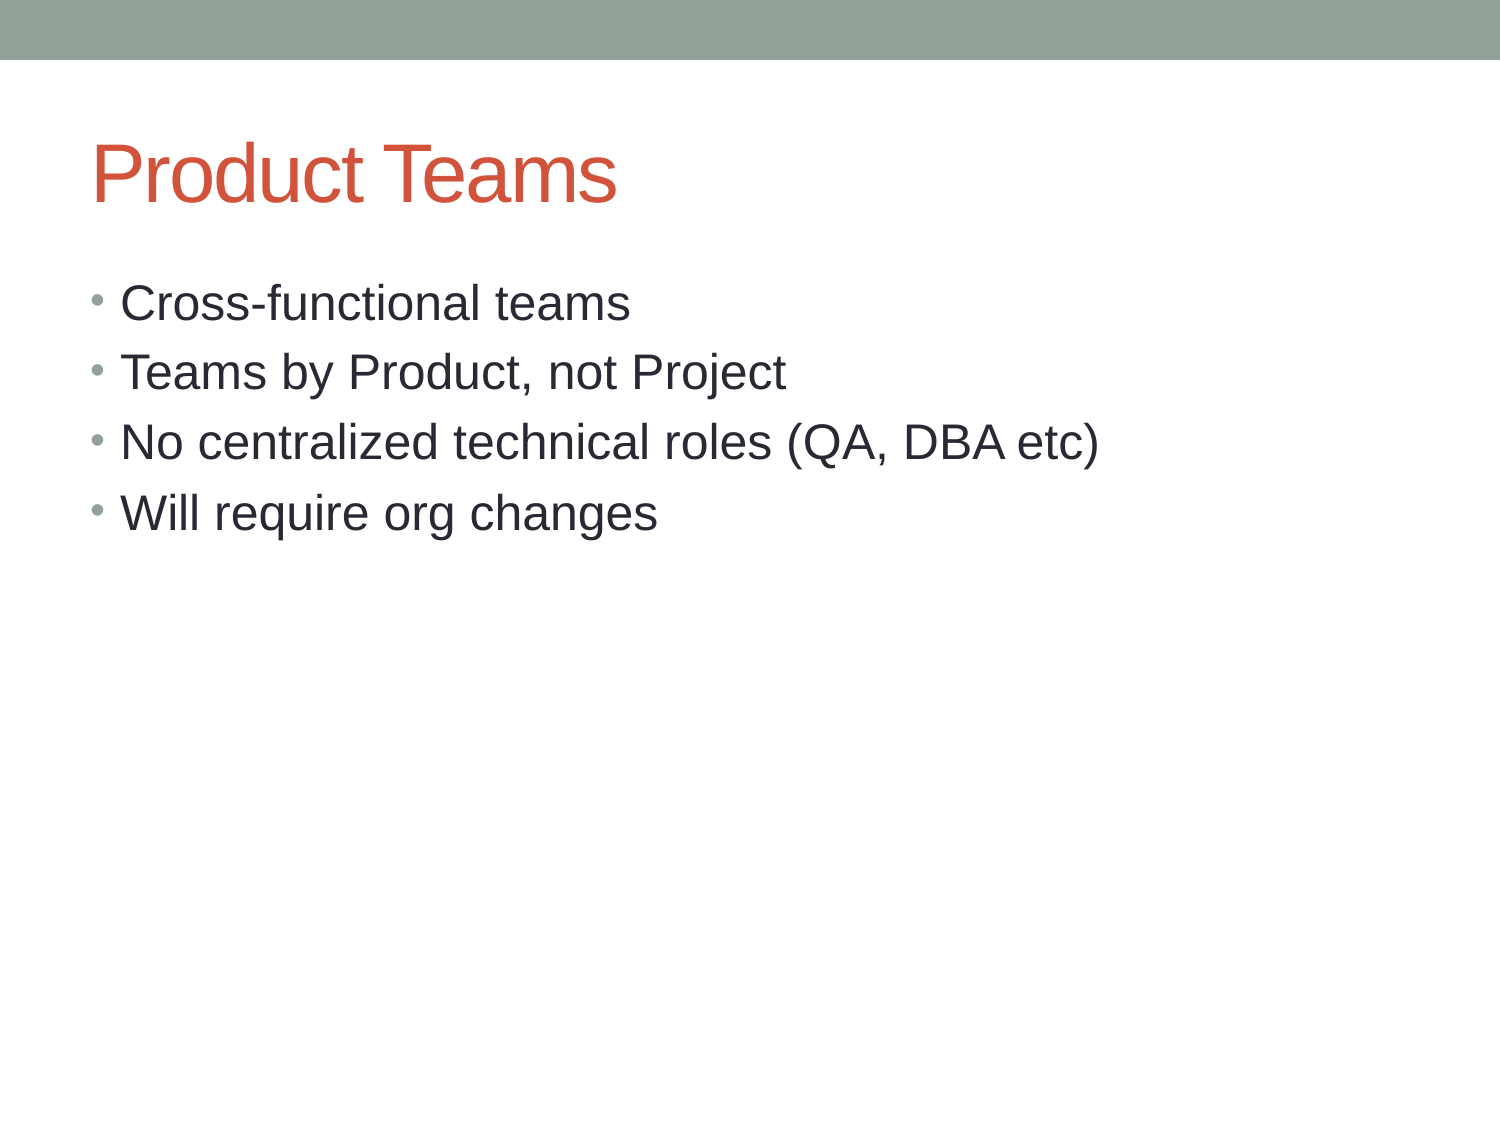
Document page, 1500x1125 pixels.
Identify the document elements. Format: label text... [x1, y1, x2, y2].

list Cross-functional teams Teams by Product, not Project No centralized technical roles (QA, DBA etc) Will require org changes [75, 262, 1425, 1063]
title Product Teams [75, 87, 1425, 250]
